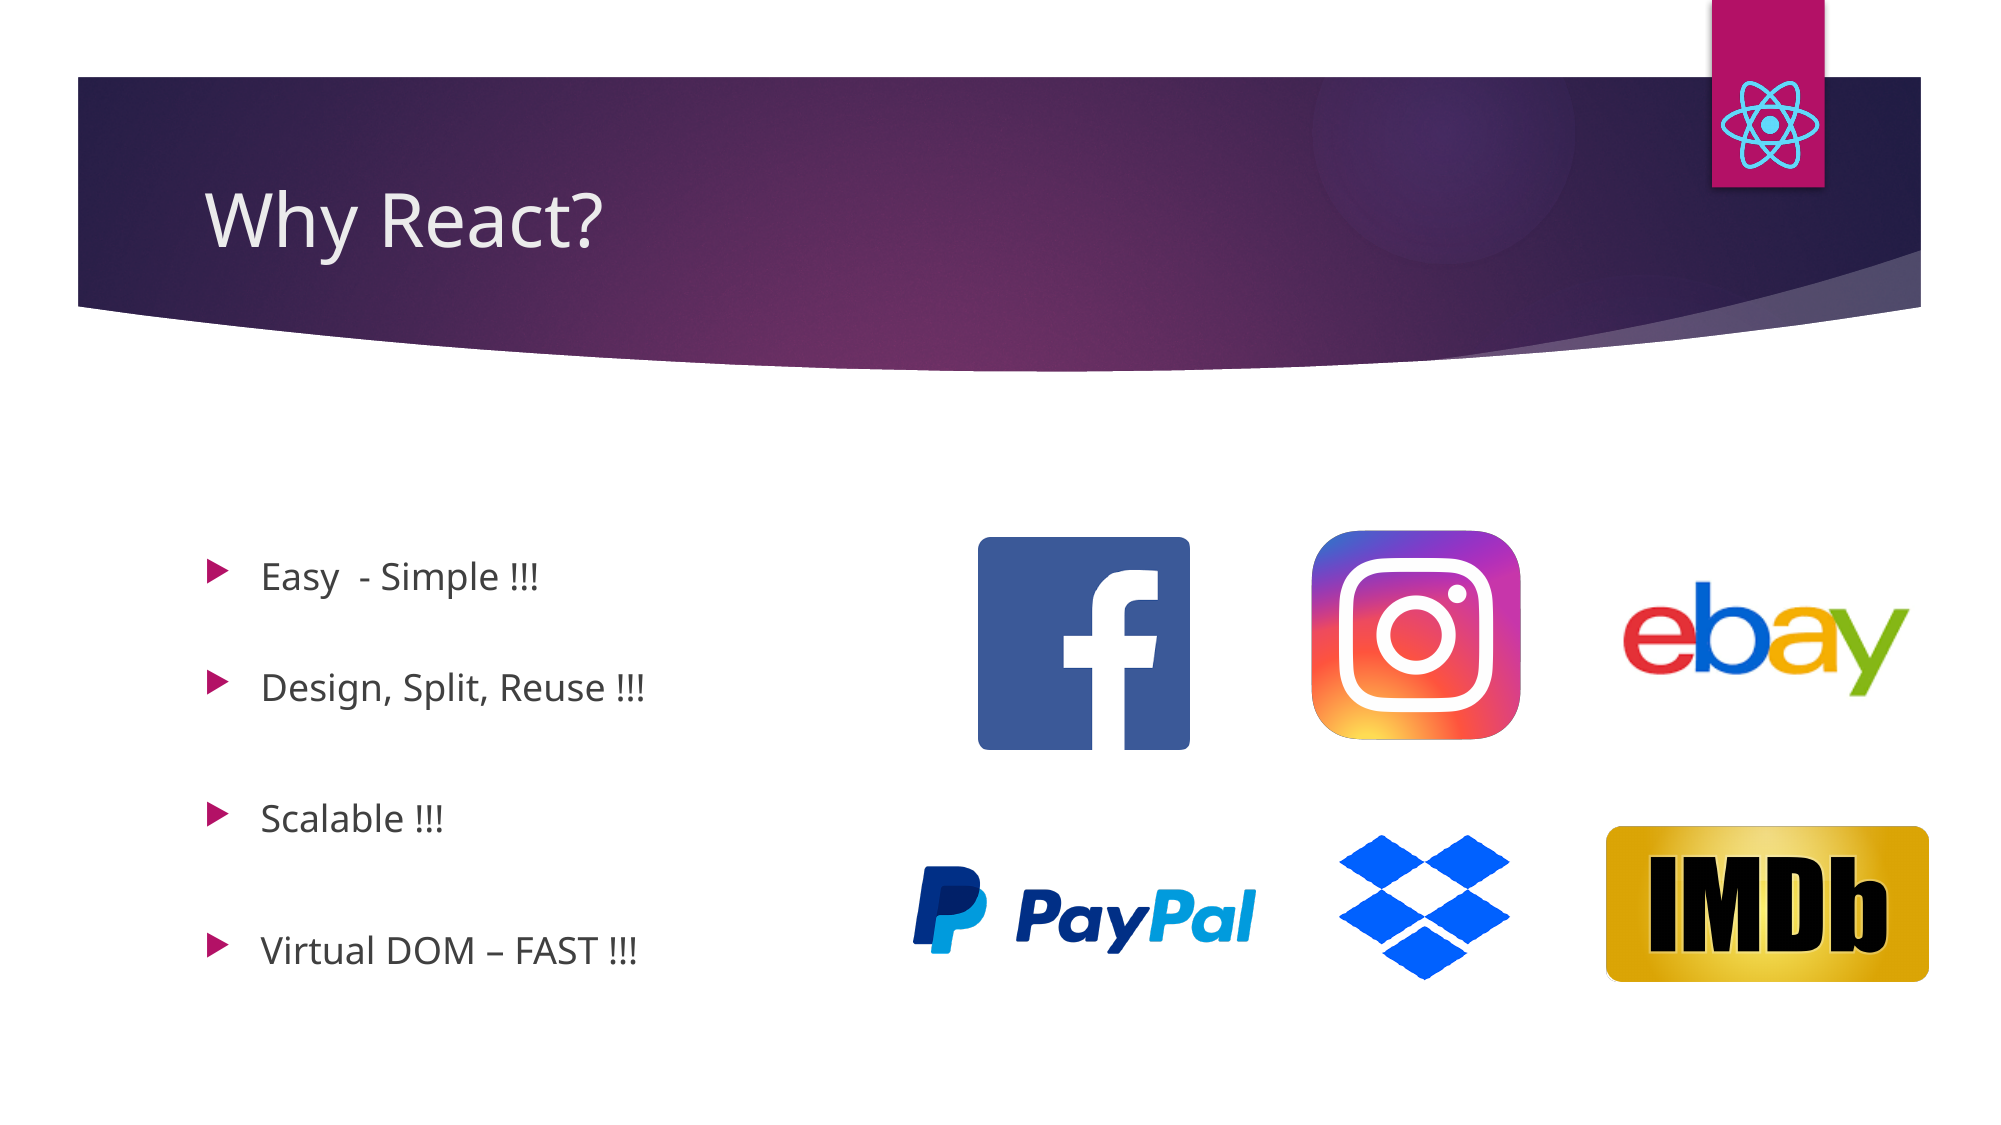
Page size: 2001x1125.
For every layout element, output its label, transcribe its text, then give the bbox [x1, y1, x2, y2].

picture [1603, 824, 1932, 985]
picture [978, 537, 1191, 750]
title Why React? [189, 159, 1627, 276]
picture [913, 824, 1256, 997]
picture [1591, 459, 1944, 812]
list Easy - Simple !!! Design, Split, Reuse !!! Scalable !!! Virtual DOM – FAST !!! [189, 479, 868, 1097]
picture [1685, 65, 1855, 185]
picture [1327, 810, 1522, 1005]
picture [1309, 529, 1522, 741]
